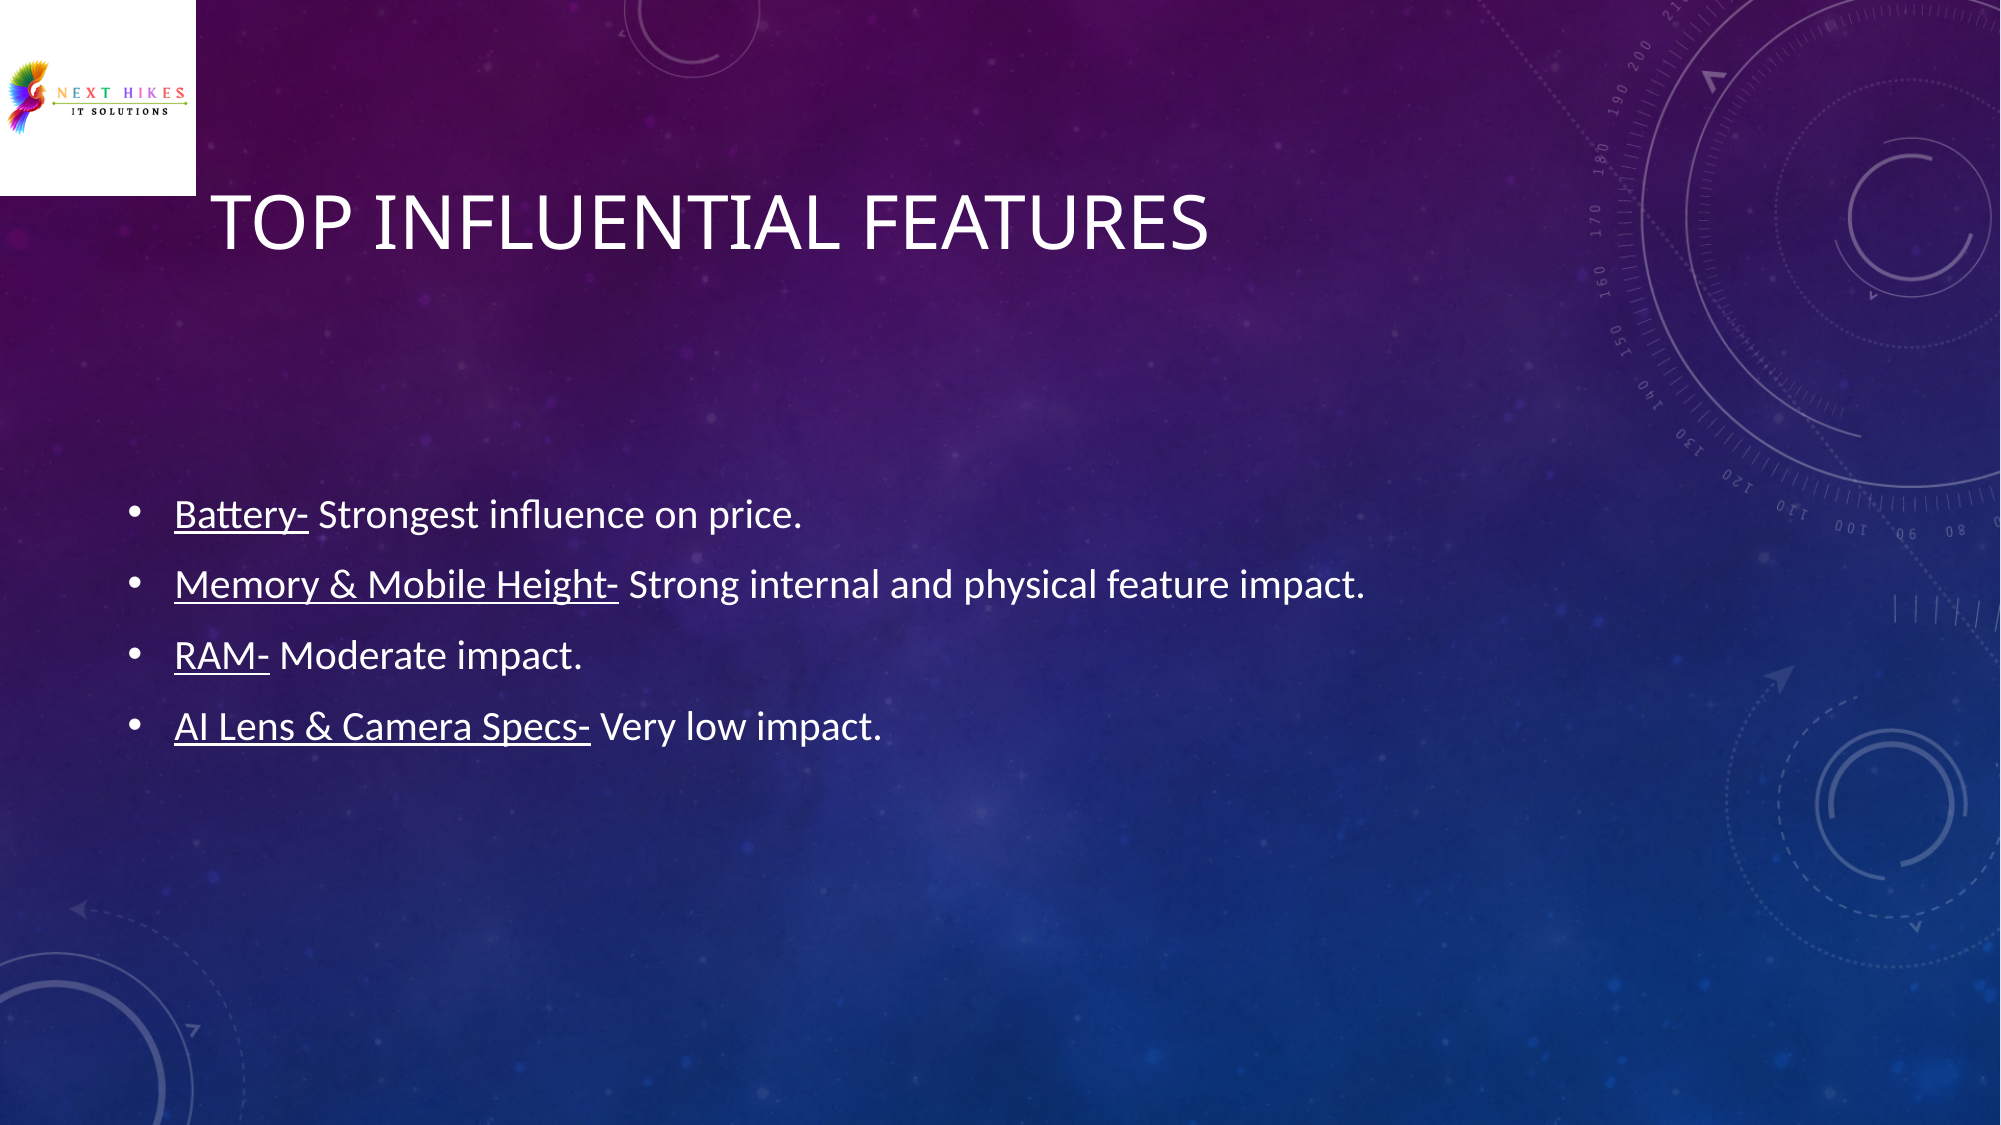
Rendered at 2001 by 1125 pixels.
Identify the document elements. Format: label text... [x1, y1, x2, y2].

picture [0, 0, 2001, 1125]
list Battery- Strongest influence on price. Memory & Mobile Height- Strong internal and physical feature impact. RAM- Moderate impact. AI Lens & Camera Specs- Very low impact. [112, 351, 1775, 950]
title Top influential features [195, 99, 1775, 339]
